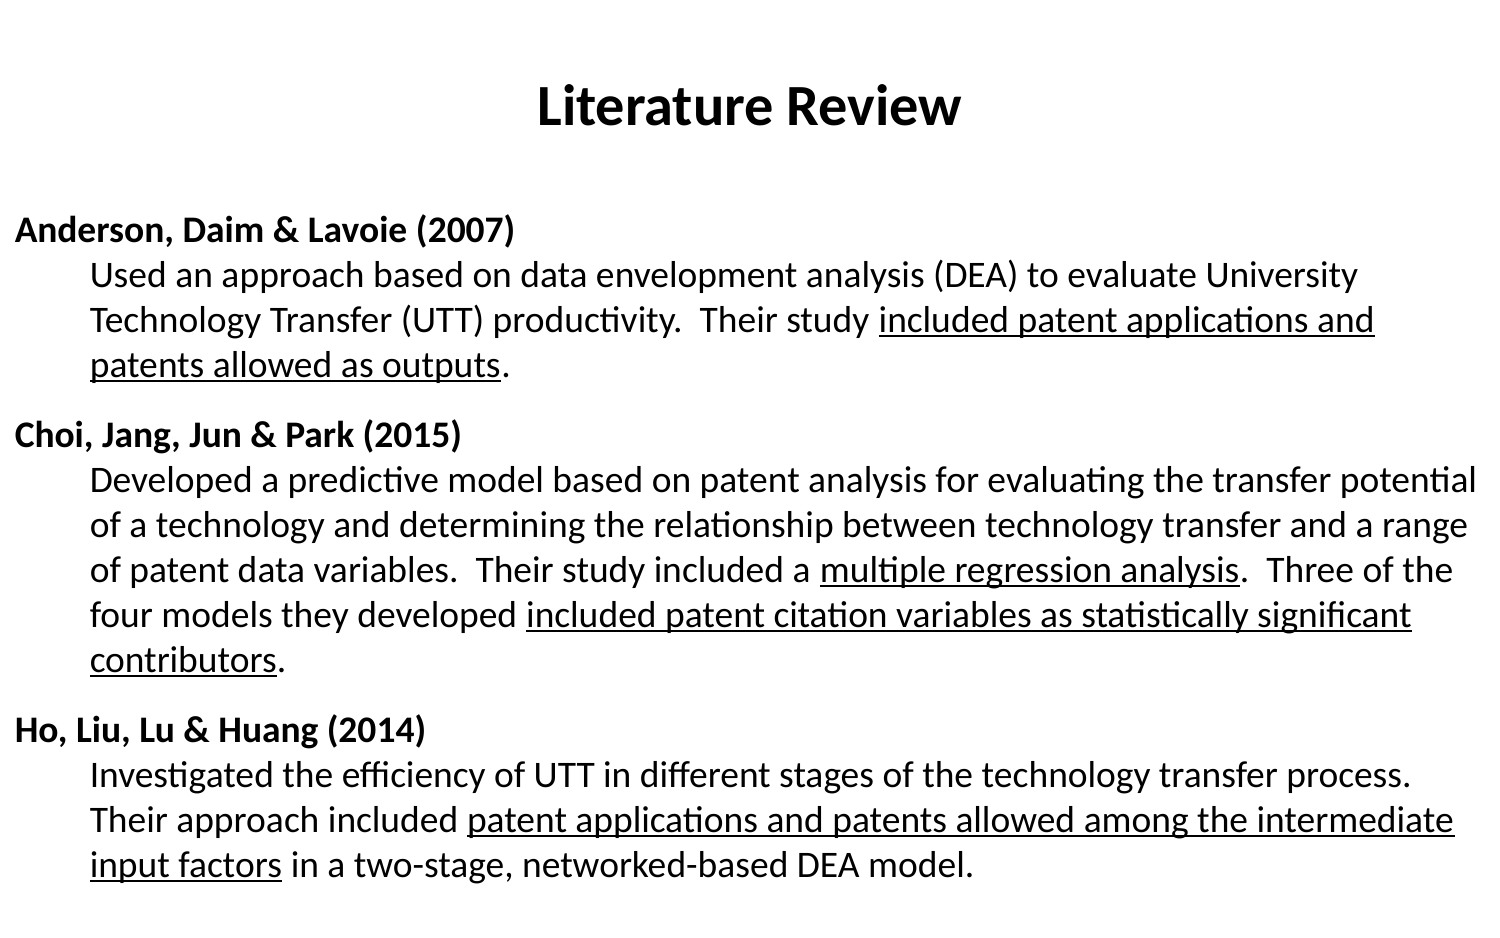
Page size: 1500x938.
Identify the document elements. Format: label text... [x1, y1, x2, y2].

text_box Literature Review [0, 60, 1500, 145]
text_box Anderson, Daim & Lavoie (2007) Used an approach based on data envelopment analysis (DEA) to evaluate University Technology Transfer (UTT) productivity. Their study included patent applications and patents allowed as outputs. Choi, Jang, Jun & Park (2015) Developed a predictive model based on patent analysis for evaluating the transfer potential of a technology and determining the relationship between technology transfer and a range of patent data variables. Their study included a multiple regression analysis. Three of the four models they developed included patent citation variables as statistically significant contributors. Ho, Liu, Lu & Huang (2014) Investigated the efficiency of UTT in different stages of the technology transfer process. Their approach included patent applications and patents allowed among the intermediate input factors in a two-stage, networked-based DEA model. [0, 197, 1500, 893]
